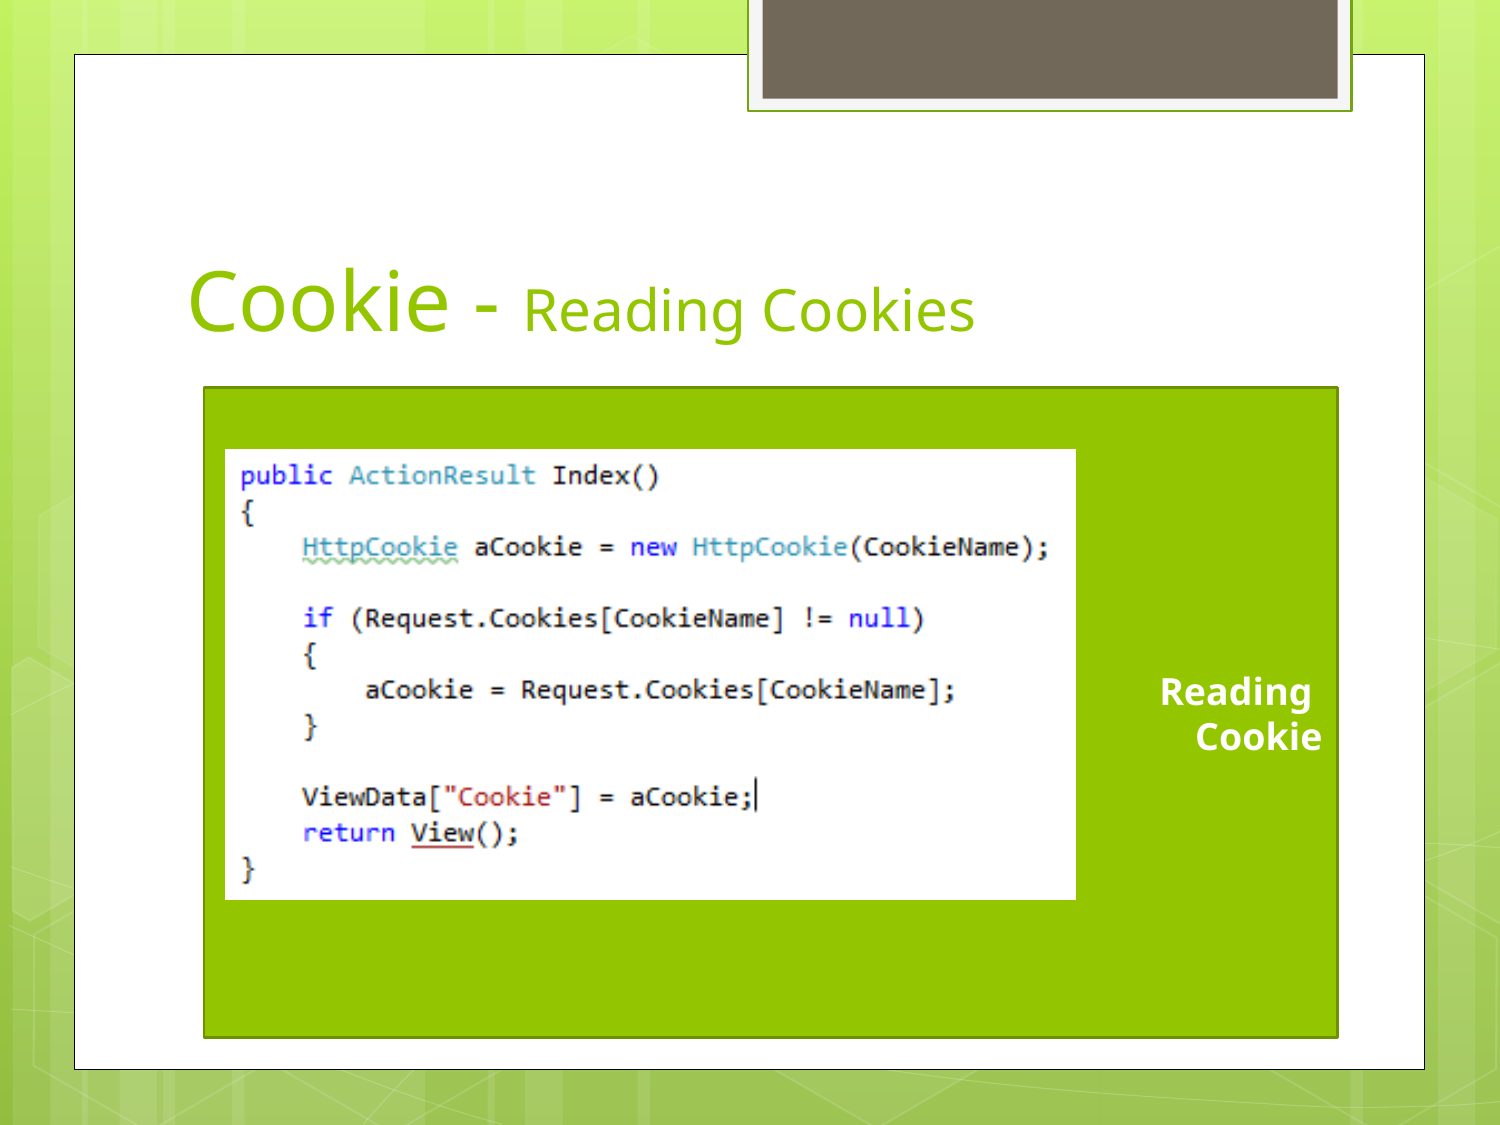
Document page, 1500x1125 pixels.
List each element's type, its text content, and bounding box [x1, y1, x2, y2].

title Cookie - Reading Cookies [171, 168, 1324, 357]
text_box Reading Cookie [203, 386, 1339, 1039]
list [224, 449, 1077, 901]
